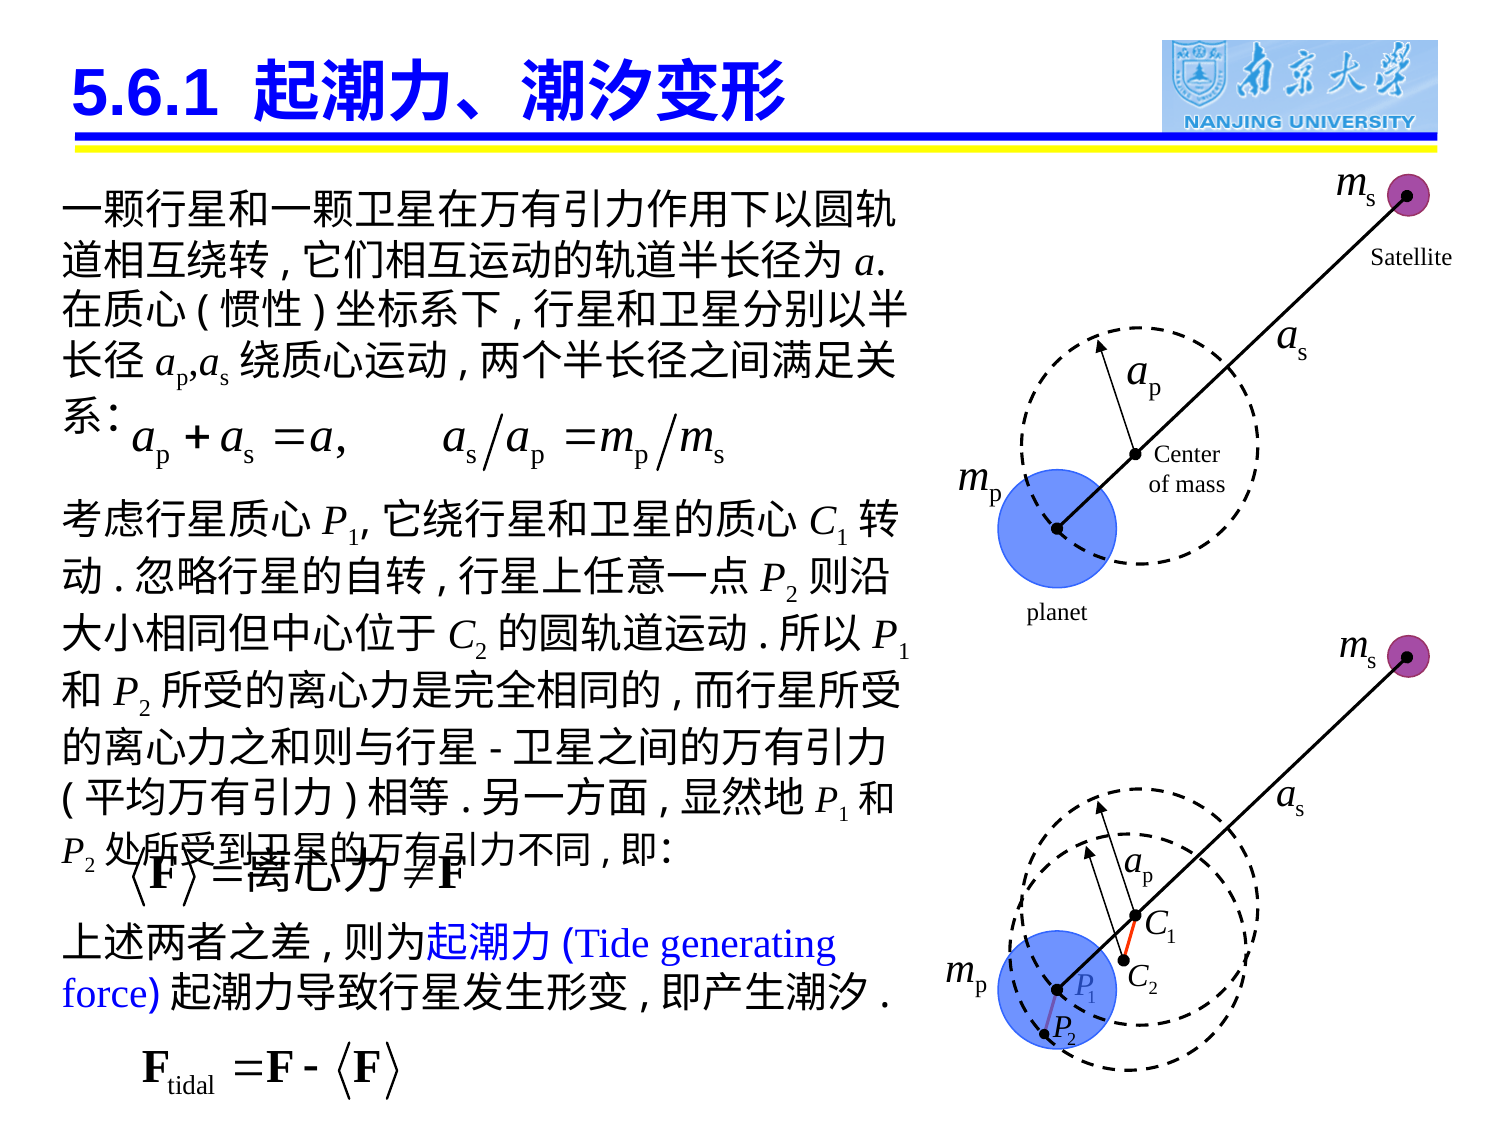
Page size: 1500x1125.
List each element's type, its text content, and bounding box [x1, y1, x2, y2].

picture [1162, 40, 1438, 132]
text_box [1082, 1058, 1181, 1071]
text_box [950, 150, 1471, 633]
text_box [123, 835, 477, 918]
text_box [1046, 1005, 1082, 1054]
title 5.6.1 起潮力、潮汐变形 [56, 30, 1132, 148]
text_box 考虑行星质心P1,它绕行星和卫星的质心C1转动.忽略行星的自转,行星上任意一点P2则沿大小相同但中心位于C2的圆轨道运动.所以P1和P2所受的离心力是完全相同的,而行星所受的离心力之和则与行星-卫星之间的万有引力(平均万有引力)相等.另一方面,显然地P1和P2处所受到卫星的万有引力不同,即： [46, 485, 926, 885]
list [135, 1030, 408, 1111]
text_box 一颗行星和一颗卫星在万有引力作用下以圆轨道相互绕转,它们相互运动的轨道半长径为a.在质心(惯性)坐标系下,行星和卫星分别以半长径ap,as绕质心运动,两个半长径之间满足关系： [46, 175, 938, 448]
text_box 上述两者之差,则为起潮力(Tide generating force)起潮力导致行星发生形变,即产生潮汐. [46, 908, 928, 1023]
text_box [938, 616, 1430, 1050]
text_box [1122, 953, 1164, 1003]
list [123, 402, 739, 480]
